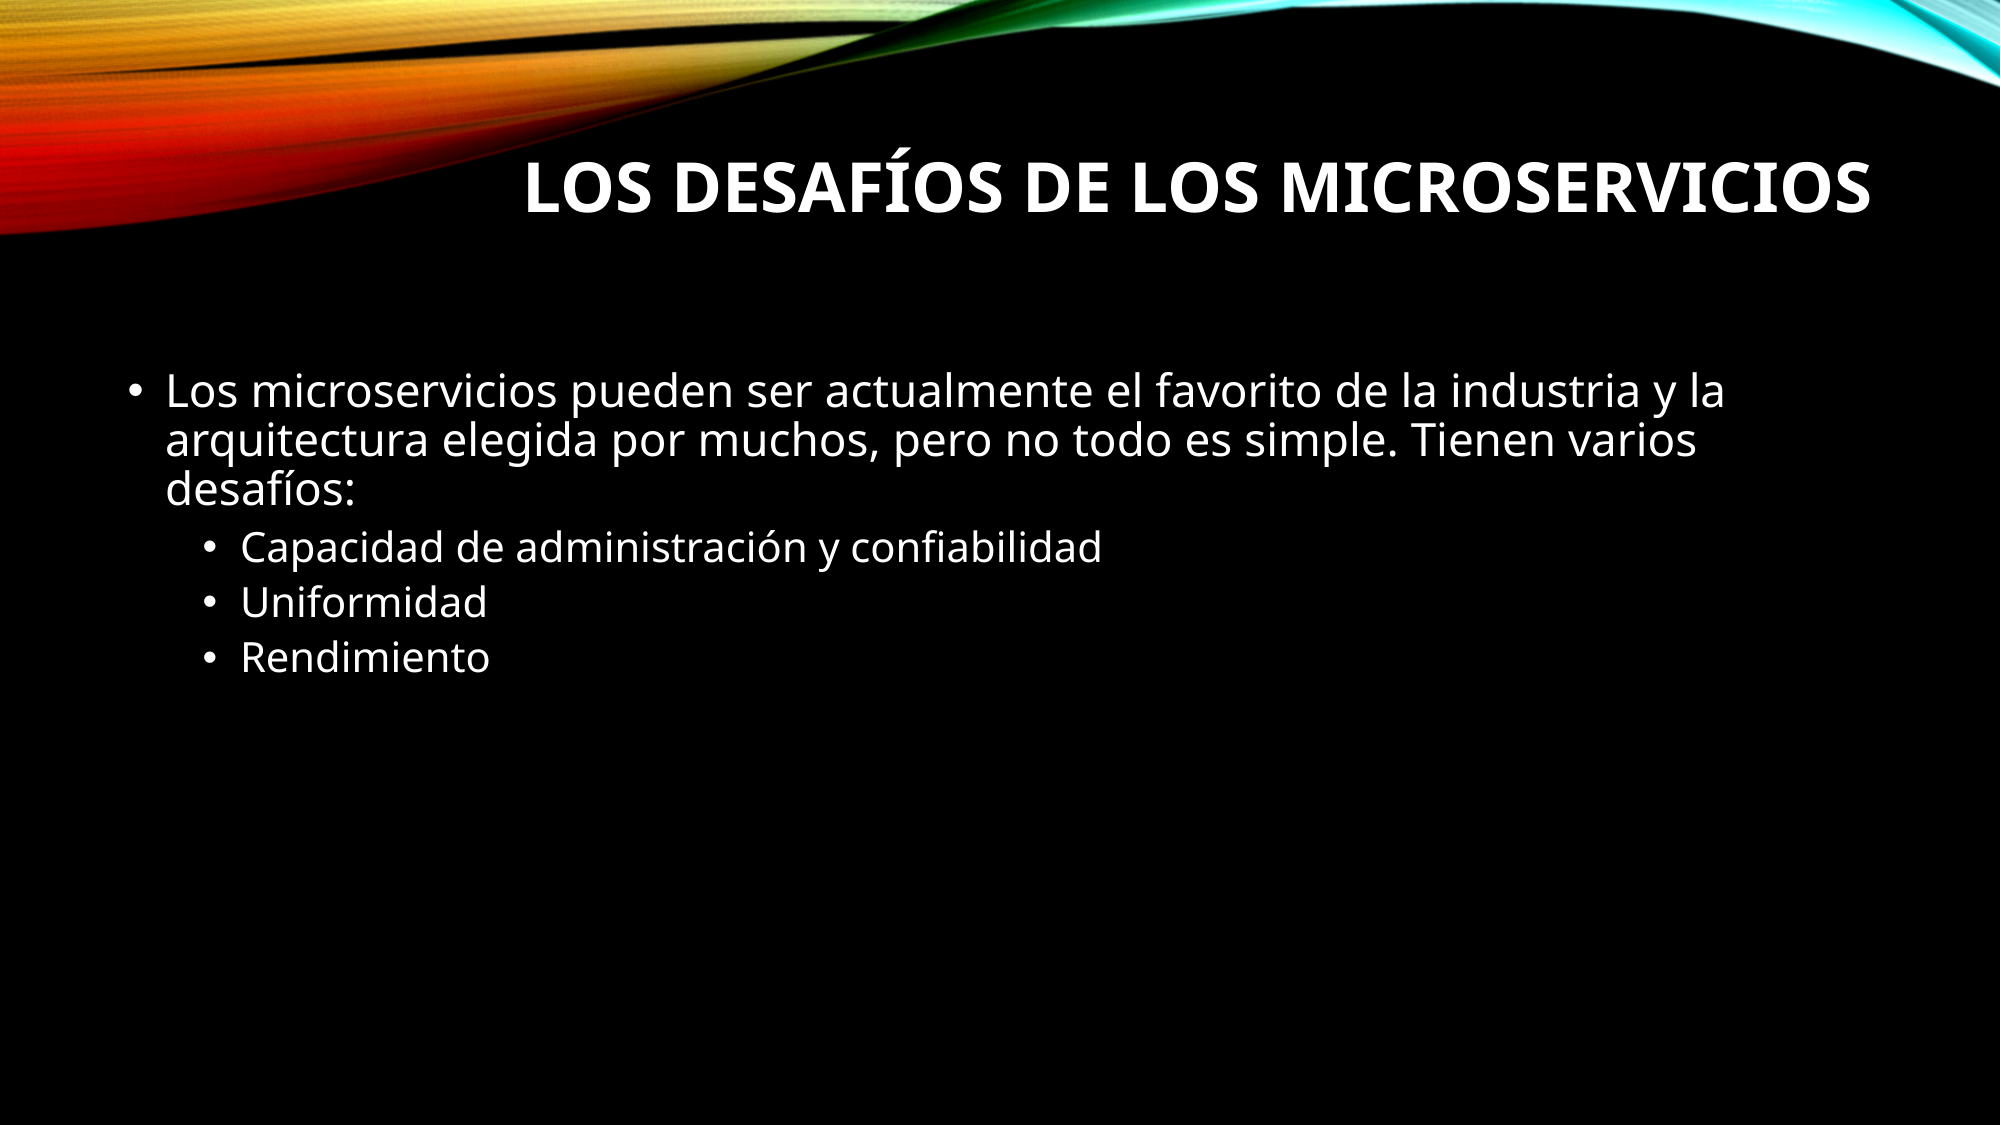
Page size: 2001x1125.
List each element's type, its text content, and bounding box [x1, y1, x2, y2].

picture [0, 0, 2000, 237]
list Los microservicios pueden ser actualmente el favorito de la industria y la arquitectura elegida por muchos, pero no todo es simple. Tienen varios desafíos: Capacidad de administración y confiabilidad Uniformidad Rendimiento [112, 360, 1888, 1021]
title Los desafíos de los microservicios [474, 125, 1888, 338]
